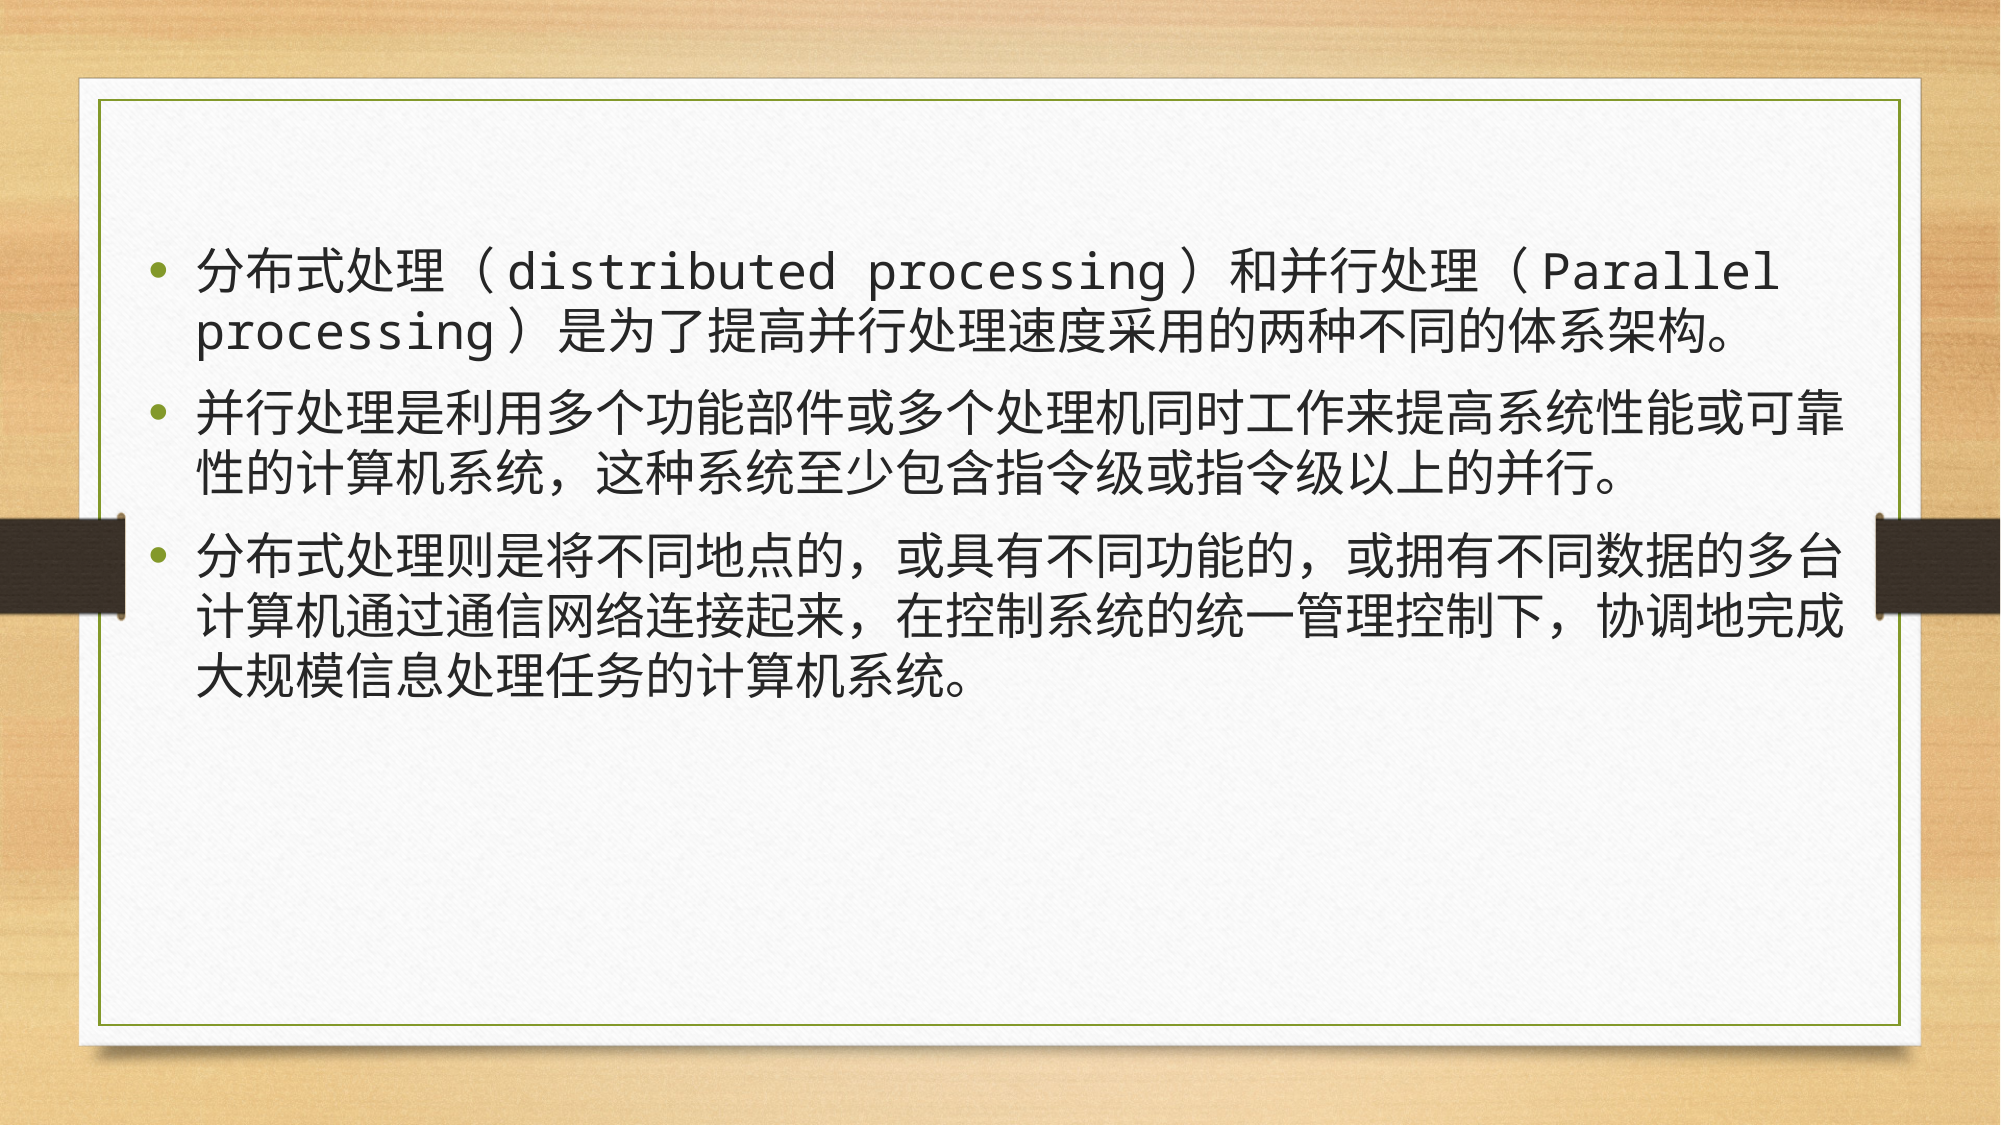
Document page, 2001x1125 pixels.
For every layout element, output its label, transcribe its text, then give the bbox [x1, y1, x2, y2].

list 分布式处理（distributed processing）和并行处理（Parallel processing）是为了提高并行处理速度采用的两种不同的体系架构。 并行处理是利用多个功能部件或多个处理机同时工作来提高系统性能或可靠性的计算机系统，这种系统至少包含指令级或指令级以上的并行。 分布式处理则是将不同地点的，或具有不同功能的，或拥有不同数据的多台计算机通过通信网络连接起来，在控制系统的统一管理控制下，协调地完成大规模信息处理任务的计算机系统。 [133, 231, 1870, 964]
picture [0, 0, 2001, 1125]
